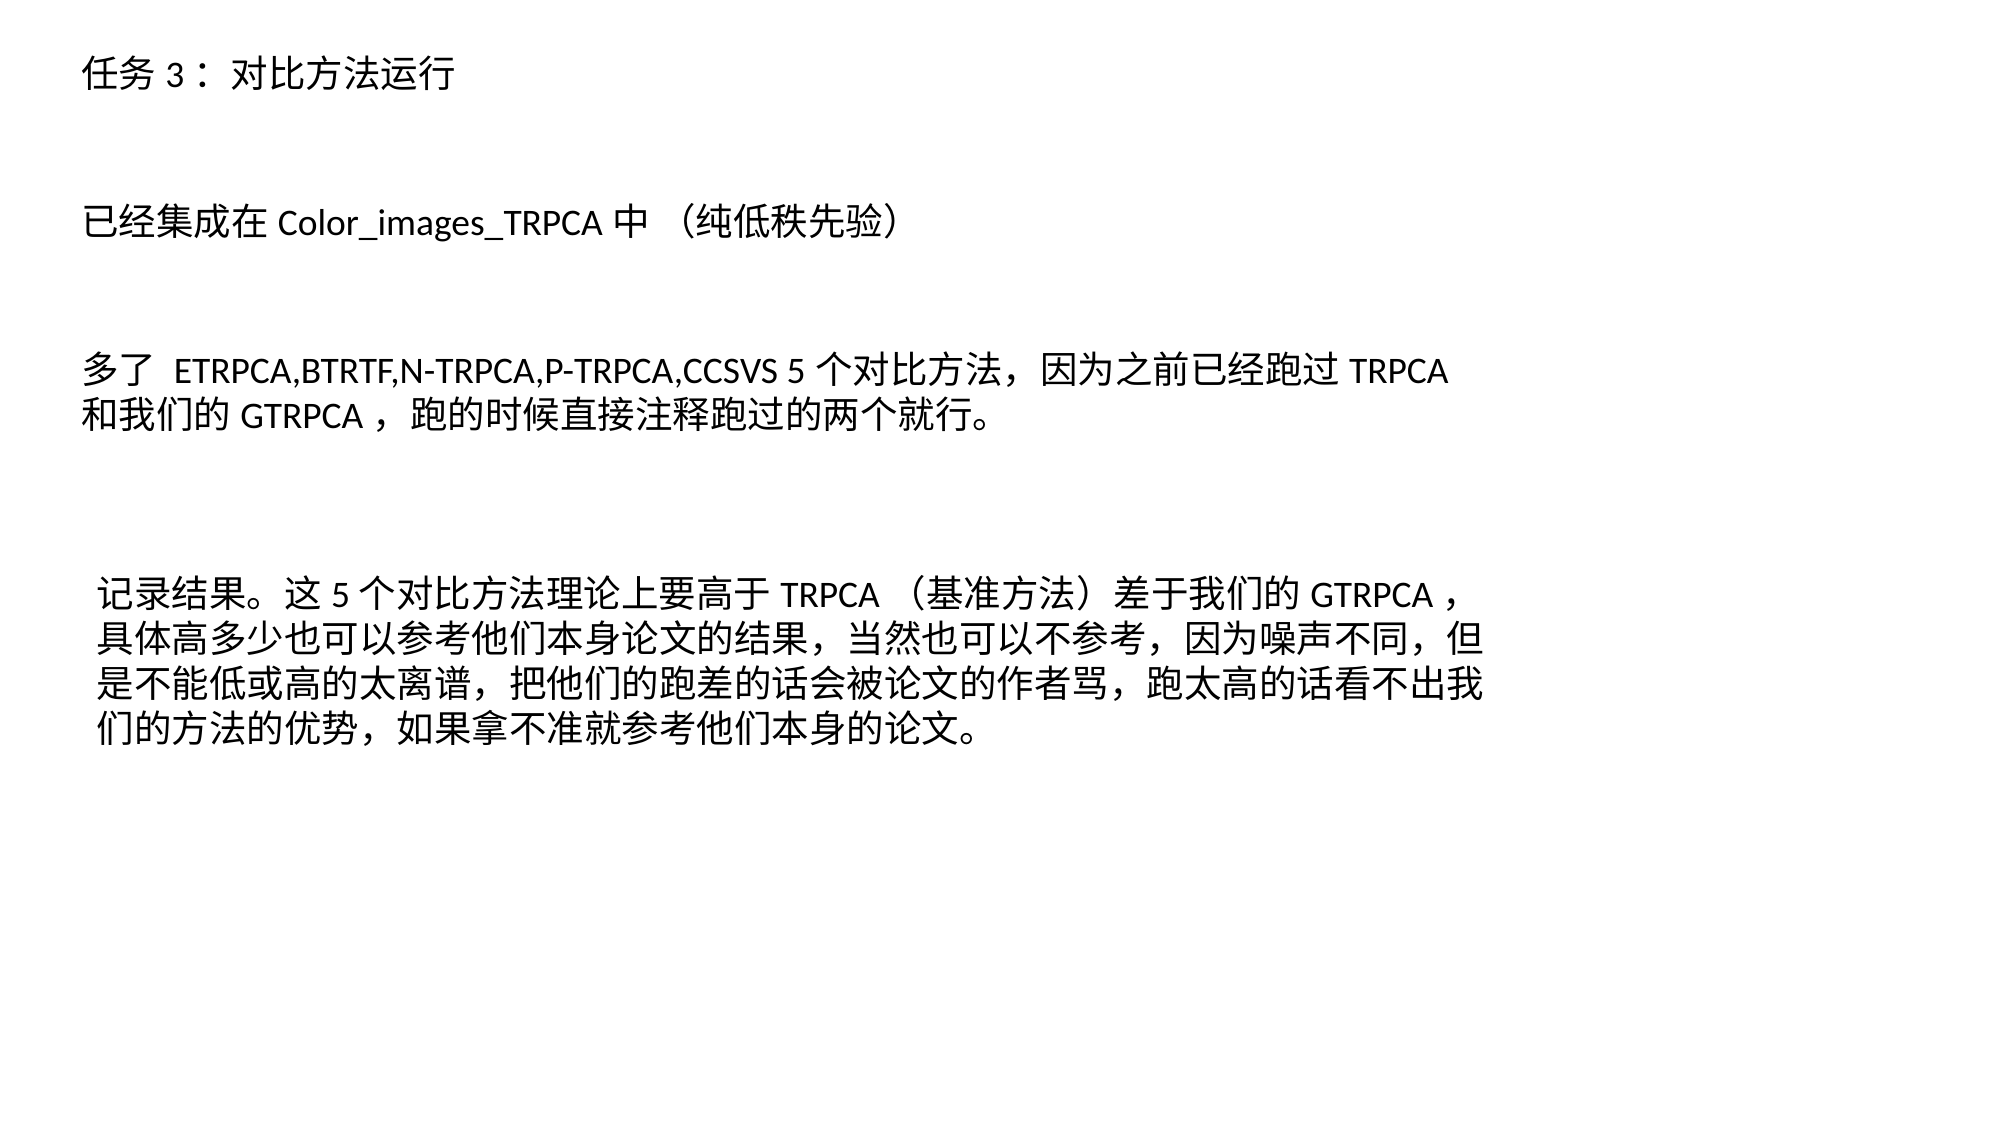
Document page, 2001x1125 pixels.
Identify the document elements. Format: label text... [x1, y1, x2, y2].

text_box 任务3：对比方法运行 [66, 42, 863, 102]
text_box 已经集成在Color_images_TRPCA中 （纯低秩先验） [66, 190, 1090, 251]
text_box 记录结果。这5个对比方法理论上要高于TRPCA（基准方法）差于我们的GTRPCA，具体高多少也可以参考他们本身论文的结果，当然也可以不参考，因为噪声不同，但是不能低或高的太离谱，把他们的跑差的话会被论文的作者骂，跑太高的话看不出我们的方法的优势，如果拿不准就参考他们本身的论文。 [82, 562, 1509, 758]
text_box 多了 ETRPCA,BTRTF,N-TRPCA,P-TRPCA,CCSVS 5个对比方法，因为之前已经跑过TRPCA和我们的GTRPCA，跑的时候直接注释跑过的两个就行。 [66, 338, 1481, 444]
